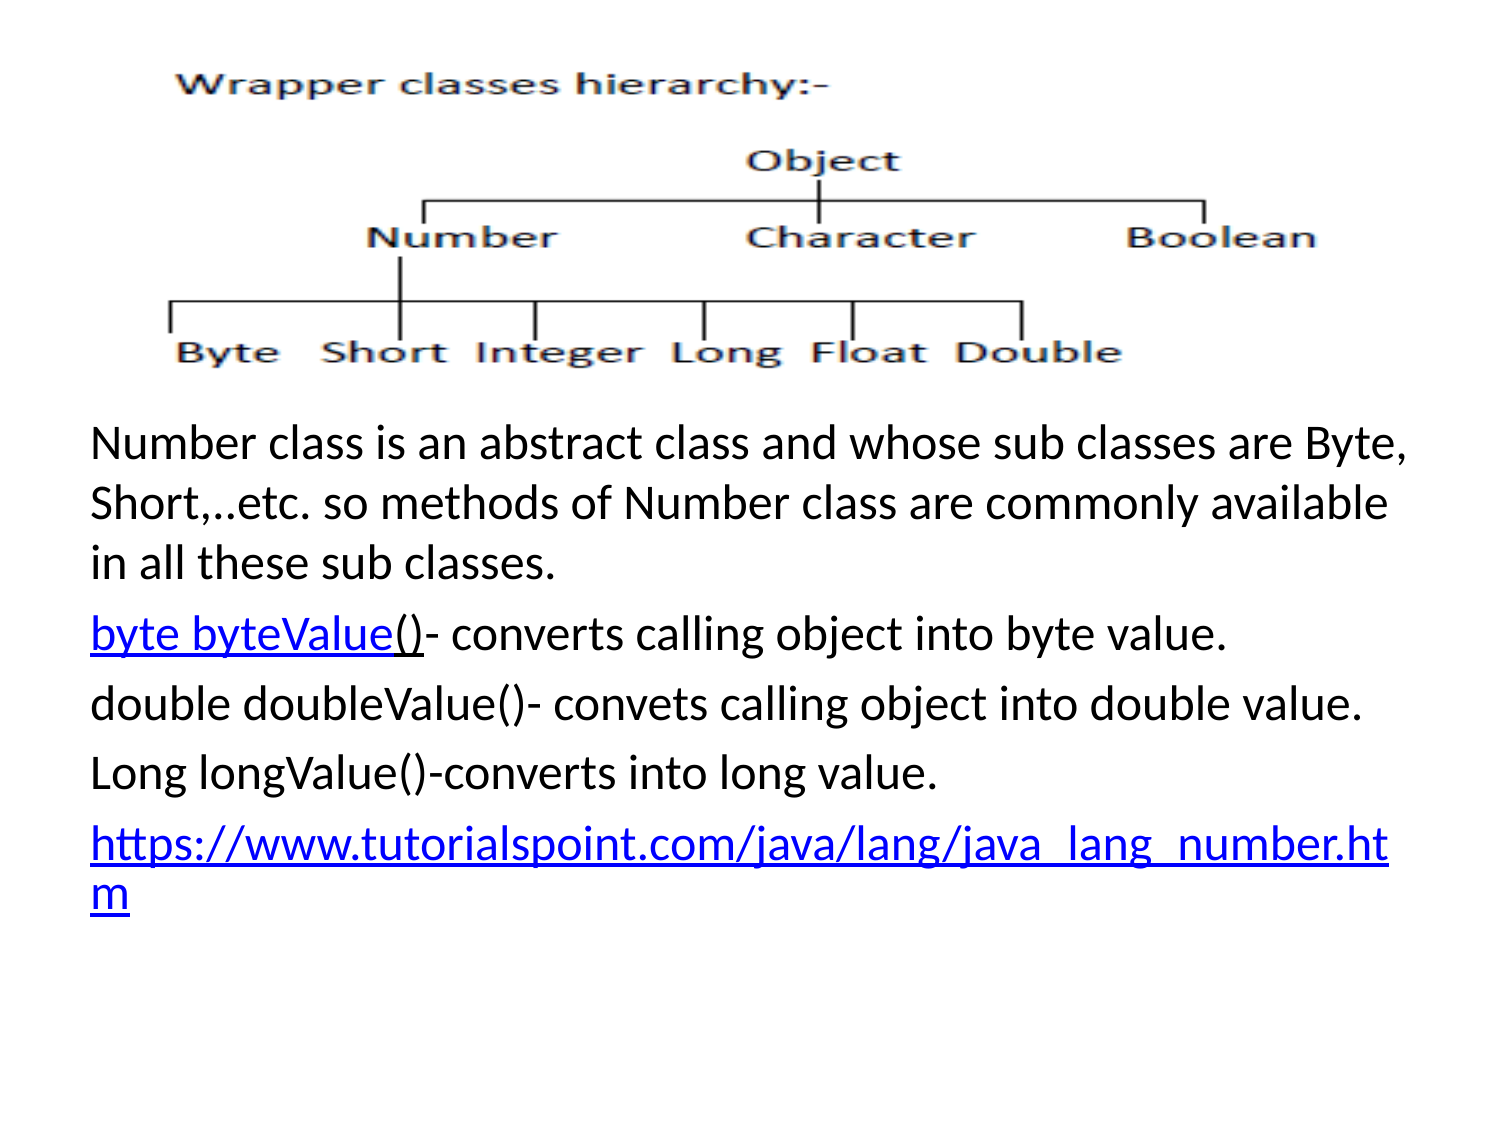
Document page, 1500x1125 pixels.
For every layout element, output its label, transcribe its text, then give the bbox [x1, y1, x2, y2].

picture [99, 49, 1413, 423]
list Number class is an abstract class and whose sub classes are Byte, Short,..etc. so methods of Number class are commonly available in all these sub classes. byte byteValue()- converts calling object into byte value. double doubleValue()- convets calling object into double value. Long longValue()-converts into long value. https://www.tutorialspoint.com/java/lang/java_lang_number.htm [75, 262, 1425, 1005]
